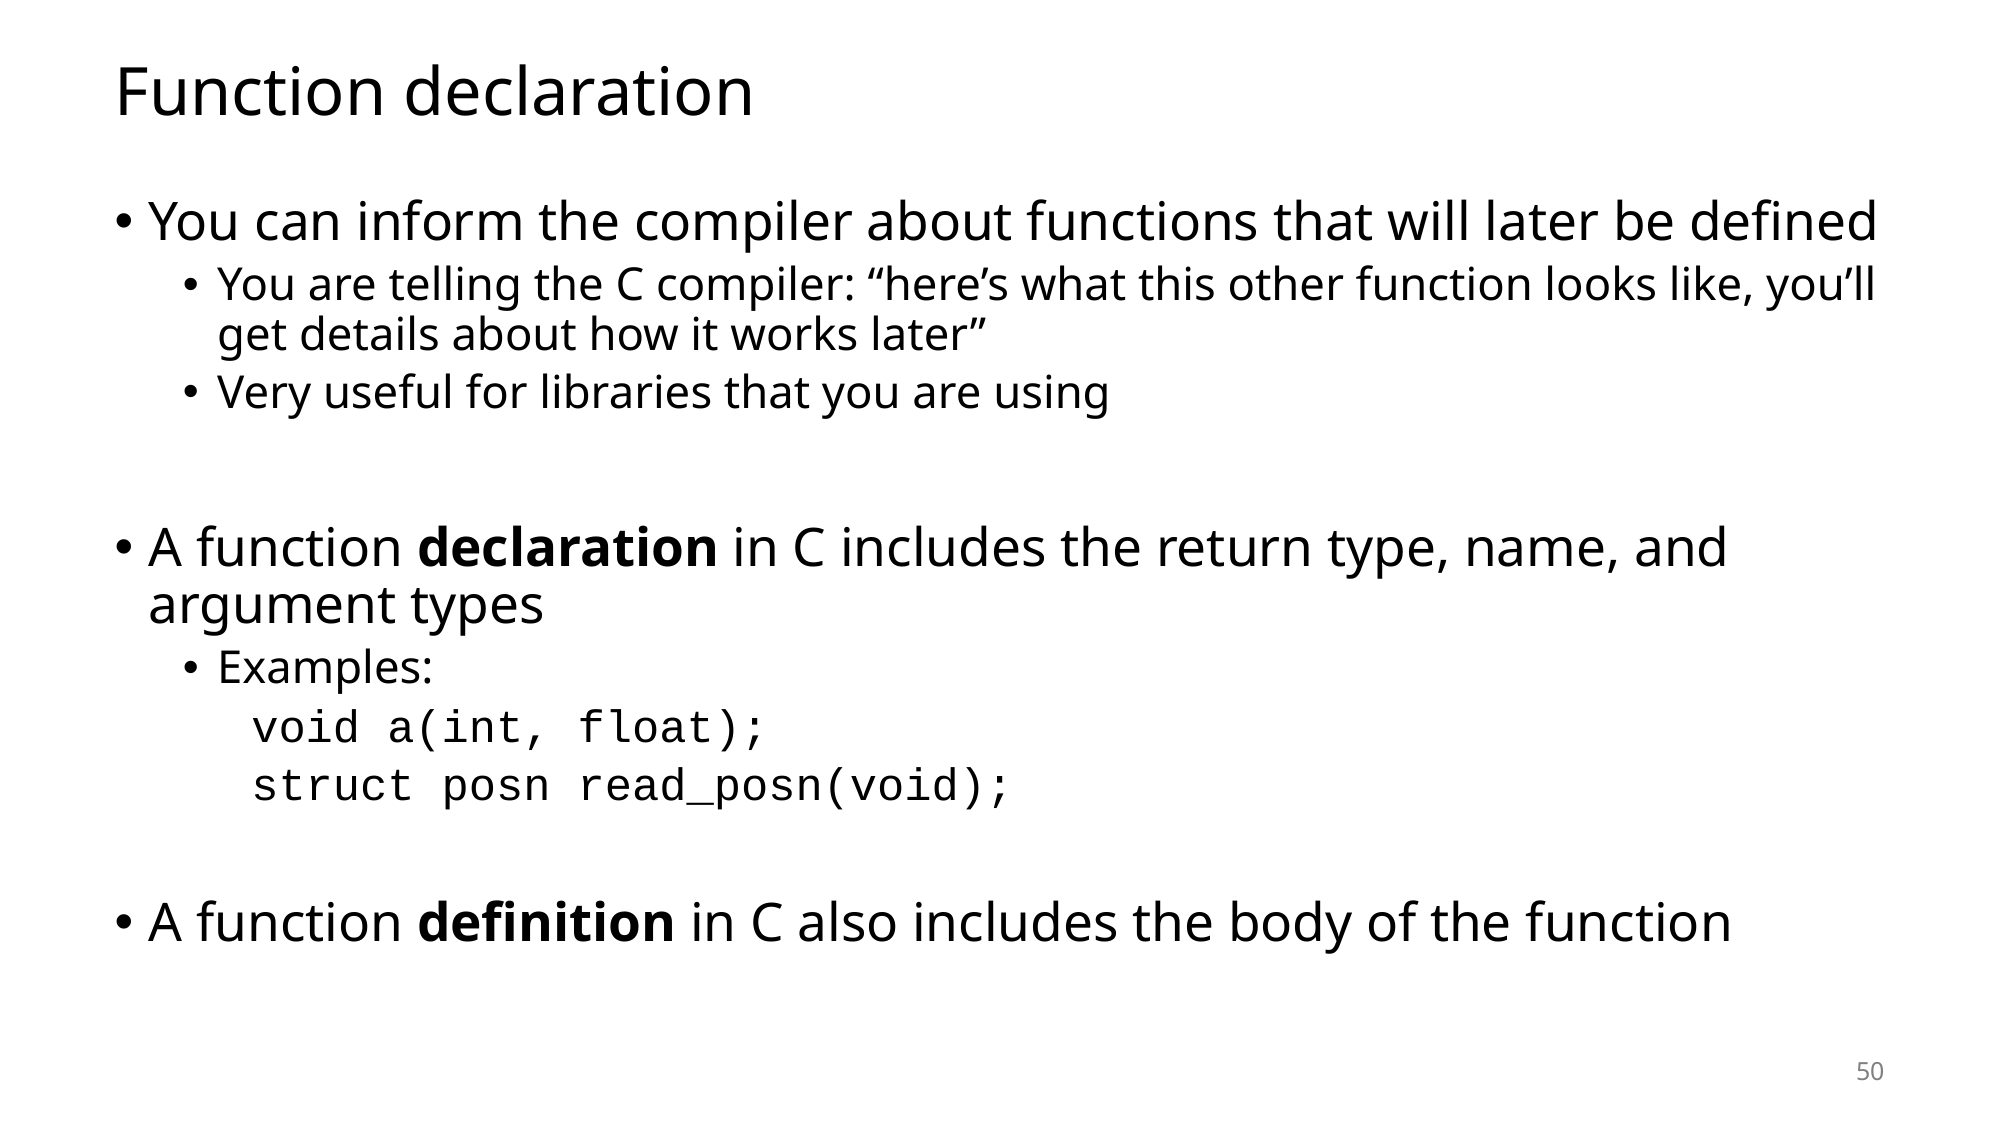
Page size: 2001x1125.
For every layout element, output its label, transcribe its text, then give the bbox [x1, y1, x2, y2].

list You can inform the compiler about functions that will later be defined You are telling the C compiler: “here’s what this other function looks like, you’ll get details about how it works later” Very useful for libraries that you are using A function declaration in C includes the return type, name, and argument types Examples: void a(int, float); struct posn read_posn(void); A function definition in C also includes the body of the function [99, 187, 1900, 1013]
title Function declaration [99, 37, 1900, 150]
slide_number 50 [1749, 1042, 1900, 1103]
